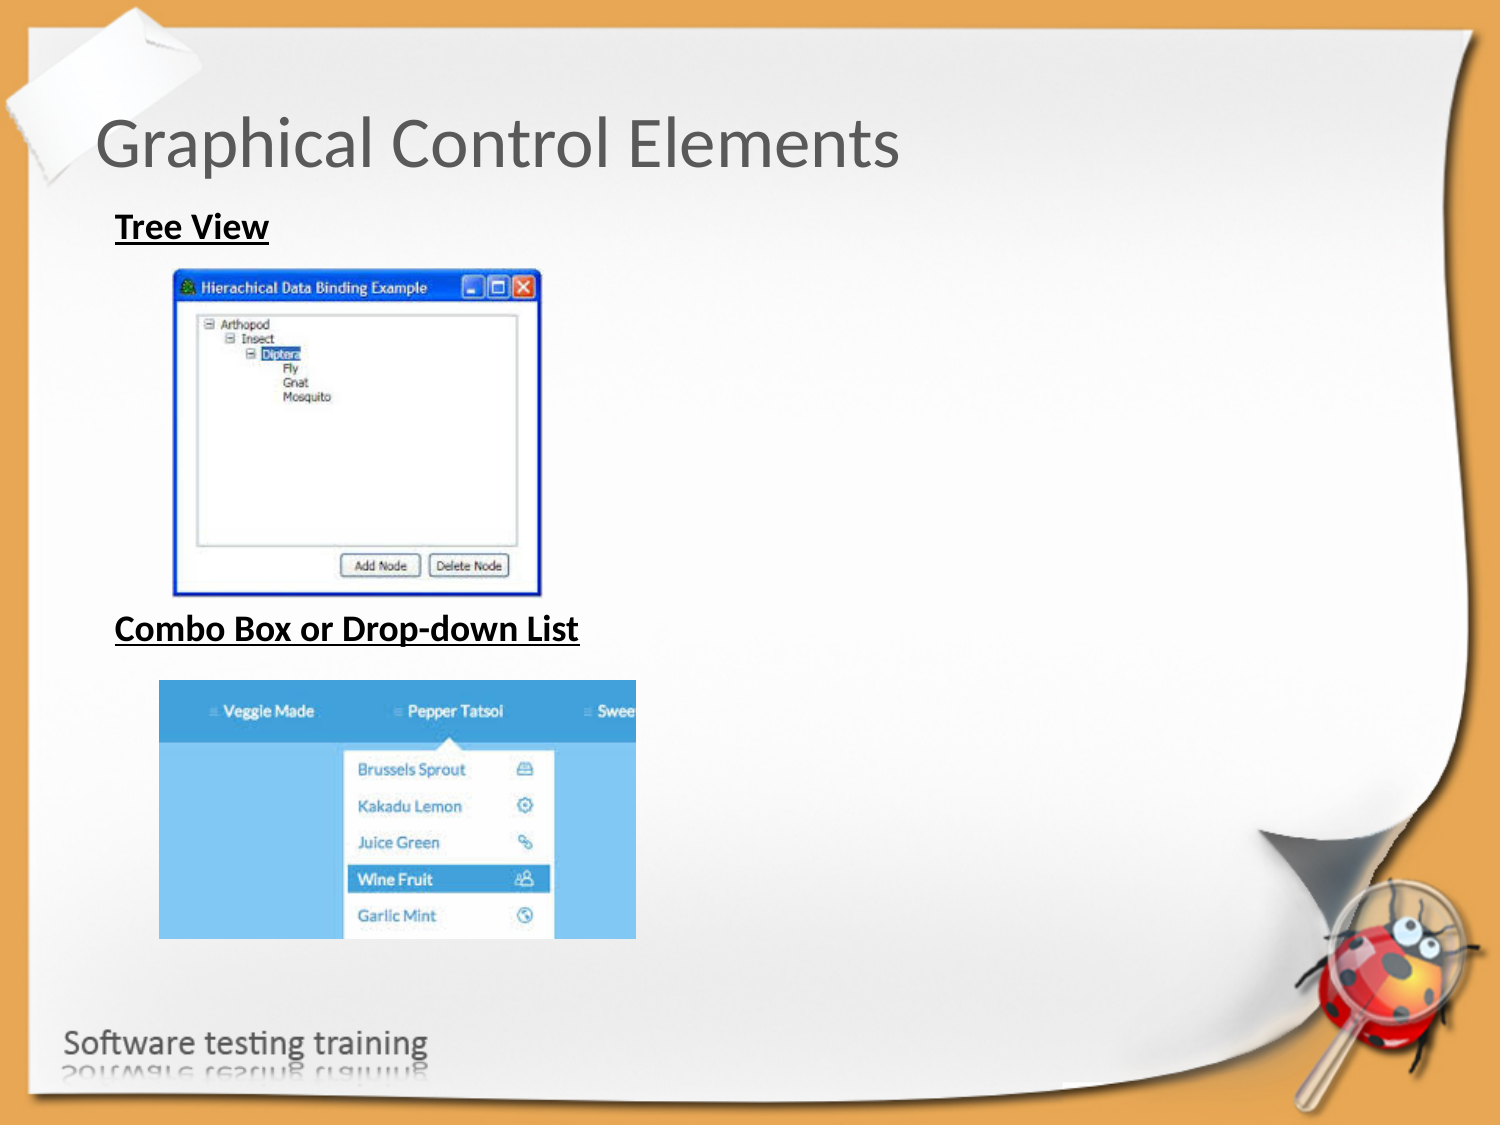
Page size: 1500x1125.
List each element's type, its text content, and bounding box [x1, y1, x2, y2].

text_box Tree View [100, 194, 1341, 255]
text_box Combo Box or Drop-down List [100, 596, 1341, 657]
text_box Graphical Control Elements [80, 87, 917, 190]
picture [0, 0, 1500, 1125]
